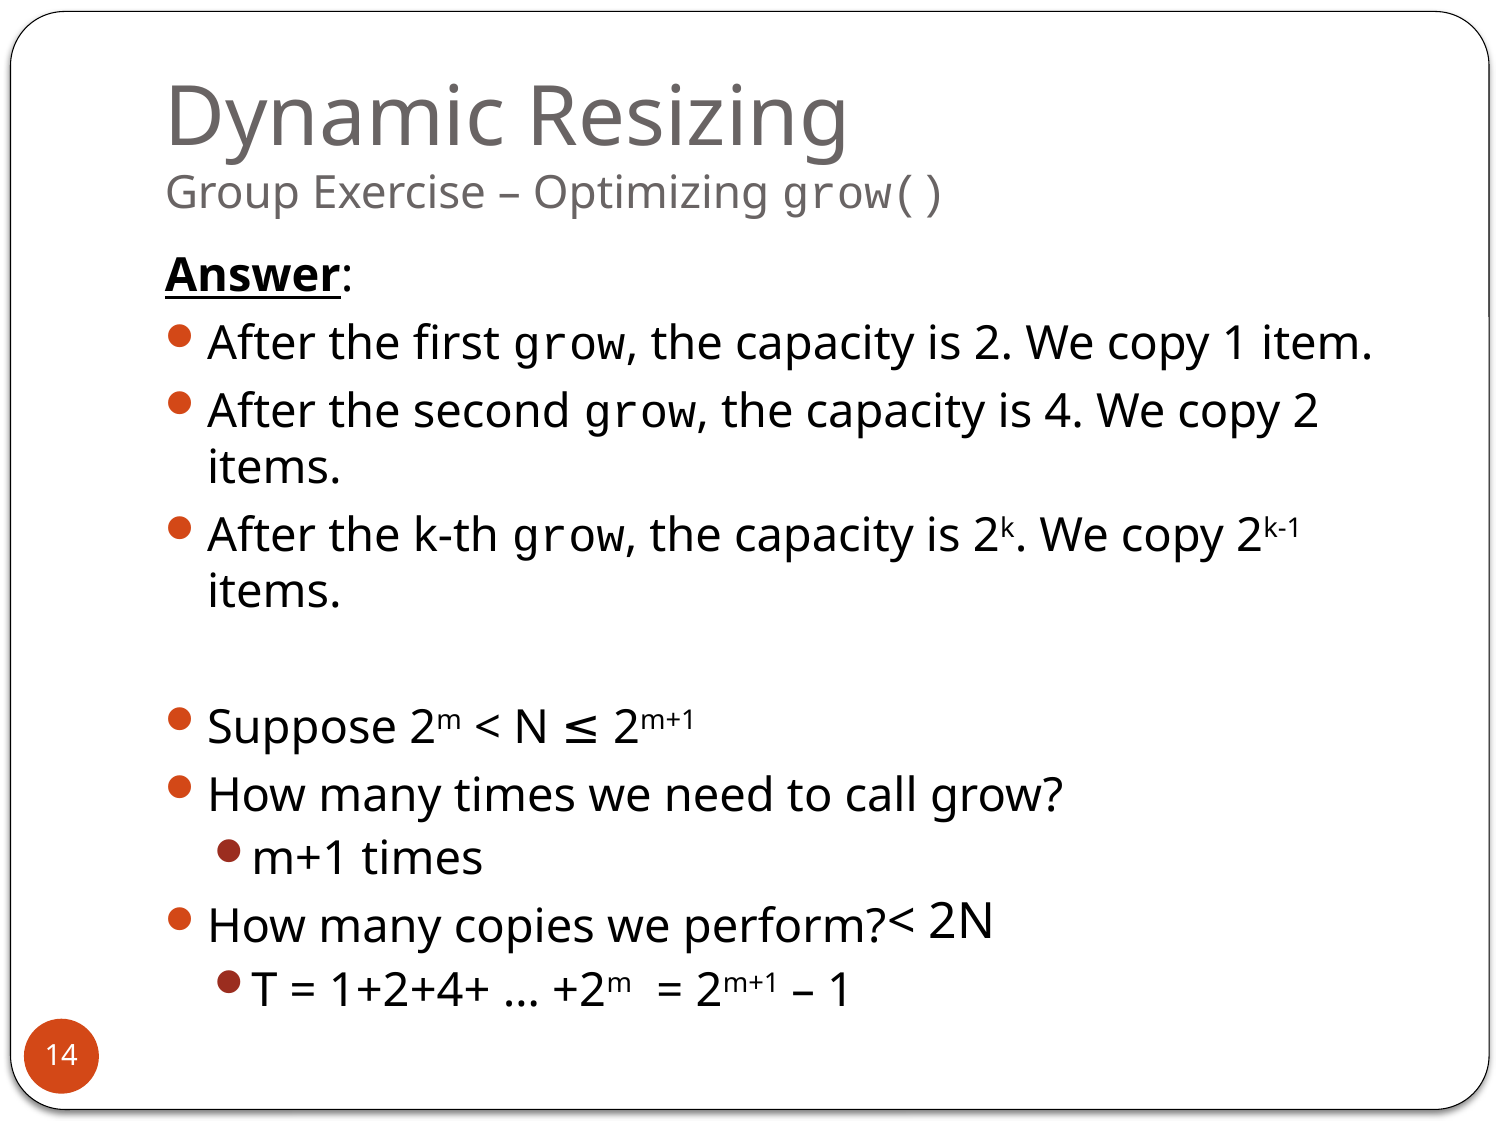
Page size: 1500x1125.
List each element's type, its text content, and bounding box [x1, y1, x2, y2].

list Answer: After the first grow, the capacity is 2. We copy 1 item. After the second grow, the capacity is 4. We copy 2 items. After the k-th grow, the capacity is 2k. We copy 2k-1 items. Suppose 2m < N ≤ 2m+1 How many times we need to call grow? m+1 times How many copies we perform? T = 1+2+4+ … +2m = 2m+1 – 1 [150, 237, 1450, 1025]
title Dynamic Resizing Group Exercise – Optimizing grow() [150, 45, 1425, 233]
slide_number 14 [23, 1018, 99, 1094]
text_box < 2N [797, 881, 1011, 957]
